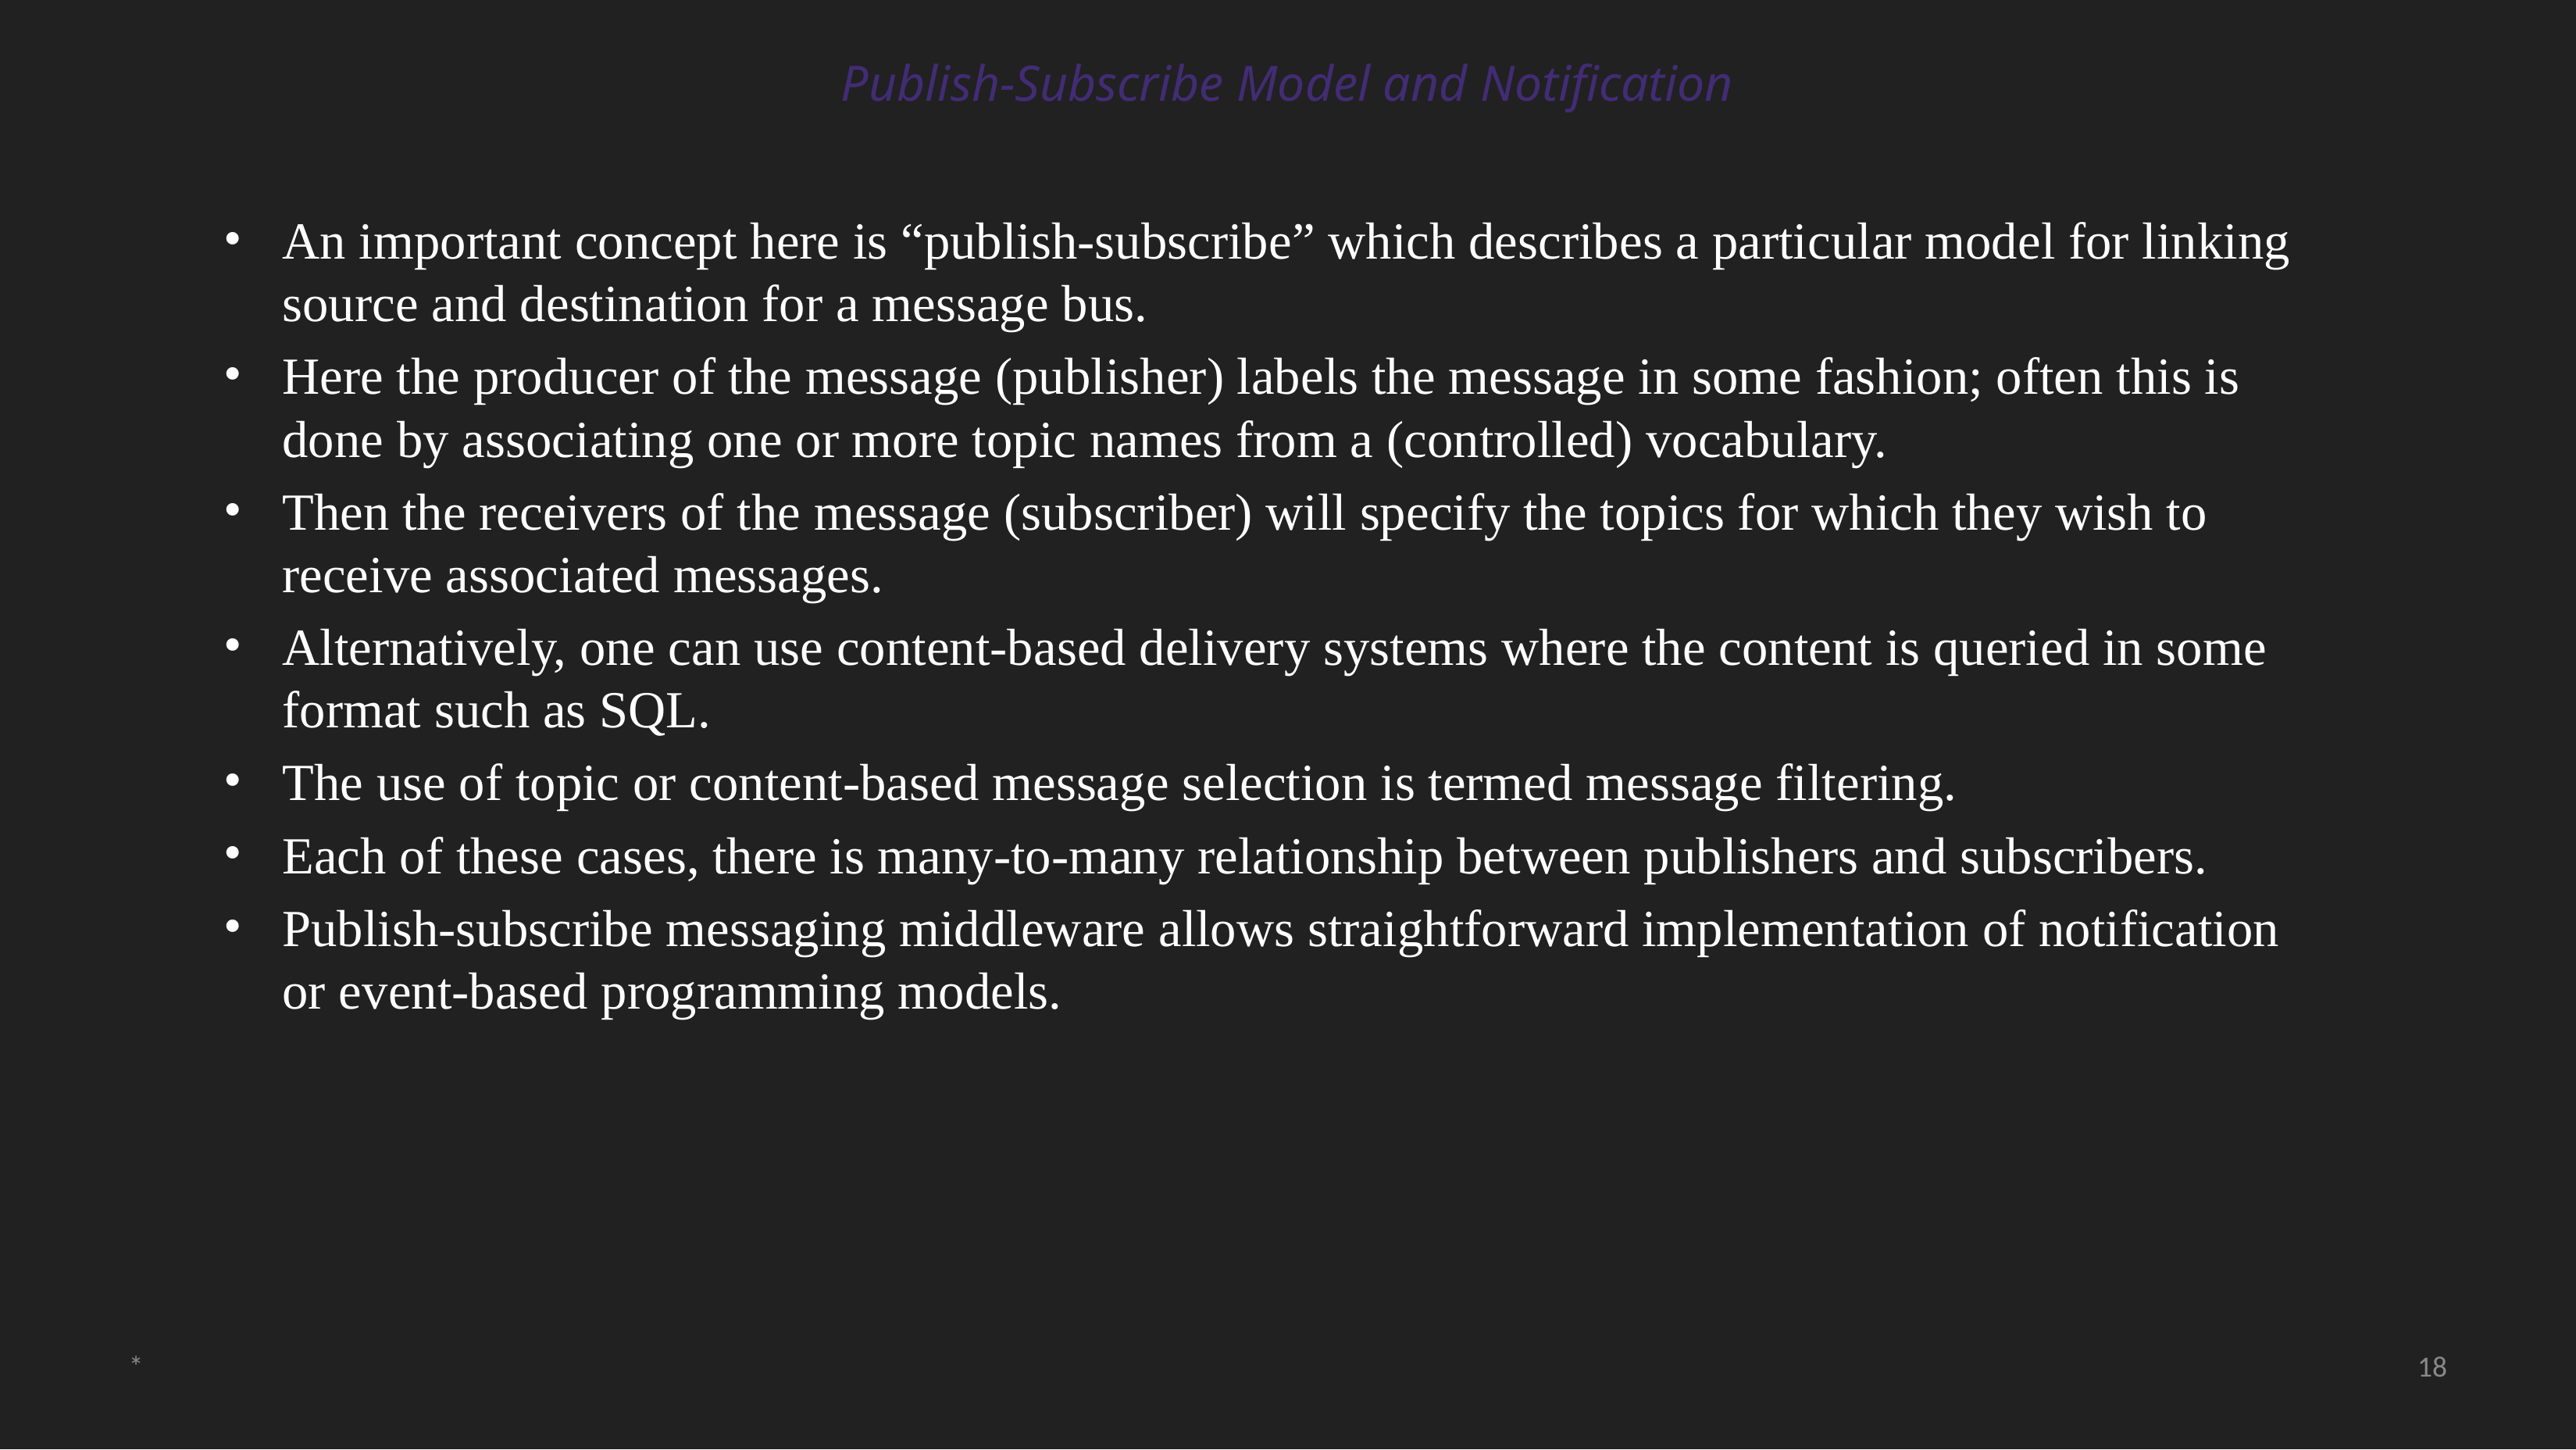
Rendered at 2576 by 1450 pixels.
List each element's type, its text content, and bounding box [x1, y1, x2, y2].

text_box ‹#› [1854, 1348, 2447, 1384]
list An important concept here is “publish-subscribe” which describes a particular model for linking source and destination for a message bus. Here the producer of the message (publisher) labels the message in some fashion; often this is done by associating one or more topic names from a (controlled) vocabulary. Then the receivers of the message (subscriber) will specify the topics for which they wish to receive associated messages. Alternatively, one can use content-based delivery systems where the content is queried in some format such as SQL. The use of topic or content-based message selection is termed message filtering. Each of these cases, there is many-to-many relationship between publishers and subscribers. Publish-subscribe messaging middleware allows straightforward implementation of notification or event-based programming models. [223, 207, 2303, 1037]
title Publish-Subscribe Model and Notification [74, 52, 2502, 295]
text_box * [128, 1348, 722, 1384]
